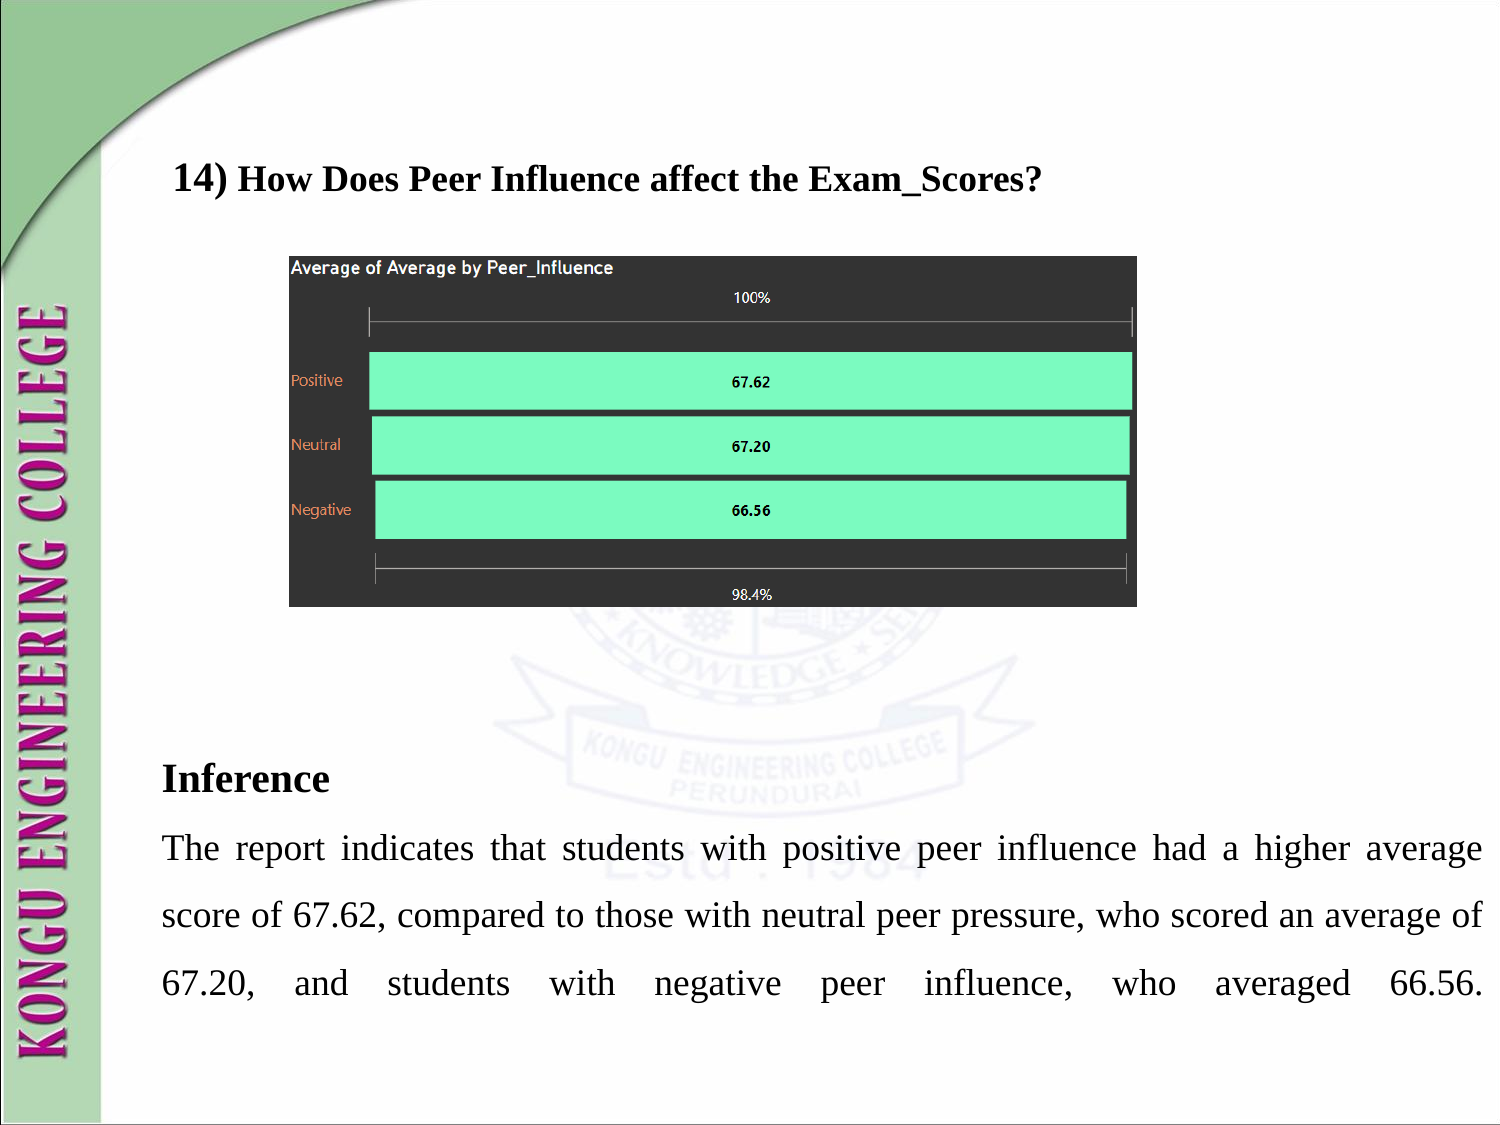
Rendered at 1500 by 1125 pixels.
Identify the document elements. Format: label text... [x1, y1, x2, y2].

picture [0, 0, 1500, 1125]
picture [288, 256, 1138, 608]
text_box 14) How Does Peer Influence affect the Exam_Scores? Inference The report indicates that students with positive peer influence had a higher average score of 67.62, compared to those with neutral peer pressure, who scored an average of 67.20, and students with negative peer influence, who averaged 66.56. [146, 85, 1500, 1125]
